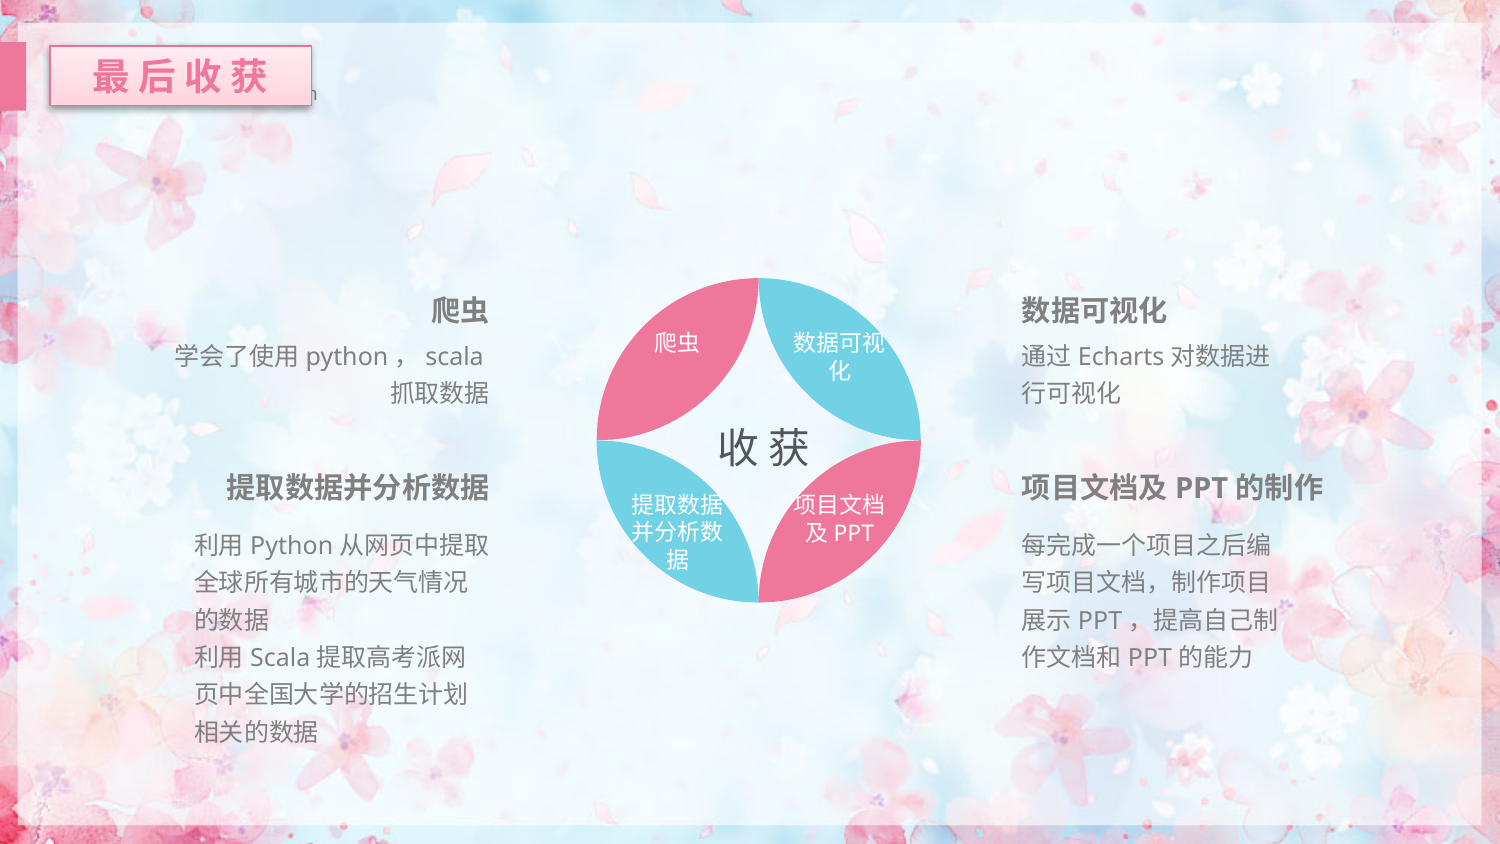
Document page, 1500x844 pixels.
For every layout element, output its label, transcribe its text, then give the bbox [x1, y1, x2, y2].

text_box [759, 276, 874, 354]
text_box 爬虫 [0, 278, 490, 333]
text_box [806, 438, 923, 516]
text_box 提取数据并分析数据 [612, 484, 743, 579]
picture [0, 0, 1500, 844]
text_box 每完成一个项目之后编写项目文档，制作项目展示PPT，提高自己制作文档和PPT的能力 [1021, 516, 1284, 678]
text_box 通过Echarts对数据进行可视化 [1021, 333, 1272, 414]
text_box 数据可视化 [775, 323, 905, 390]
text_box [670, 528, 759, 605]
text_box [756, 526, 880, 605]
text_box 爬虫 [612, 323, 743, 363]
text_box [594, 438, 711, 515]
text_box [643, 276, 761, 353]
text_box 学会了使用python，scala抓取数据 [169, 333, 490, 414]
text_box 项目文档及PPT的制作 [1021, 454, 1500, 510]
text_box 收 获 [702, 414, 830, 480]
text_box 最 后 收 获 [49, 45, 312, 106]
text_box 项目文档及PPT [775, 485, 905, 552]
text_box [594, 363, 738, 440]
text_box [800, 365, 923, 440]
text_box 提取数据并分析数据 [0, 454, 490, 510]
text_box 利用Python从网页中提取全球所有城市的天气情况的数据 利用Scala提取高考派网页中全国大学的招生计划相关的数据 [194, 516, 490, 752]
text_box 数据可视化 [1021, 278, 1500, 333]
